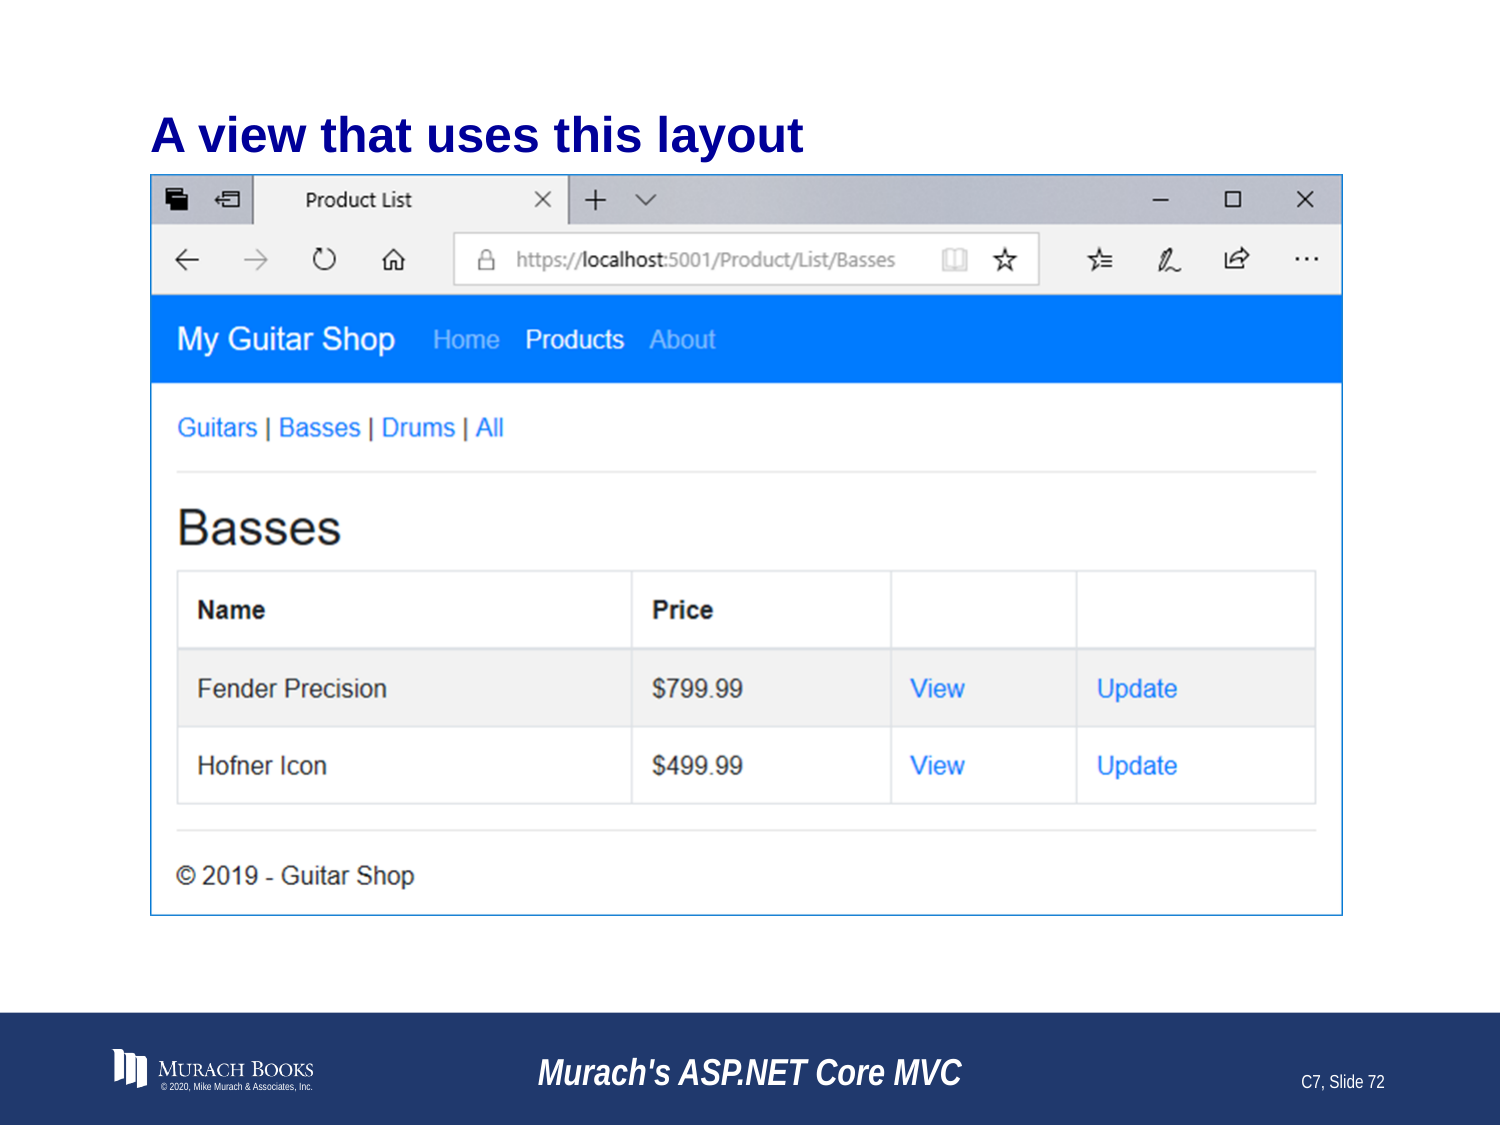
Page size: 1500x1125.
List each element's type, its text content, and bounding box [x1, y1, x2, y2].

footer © 2020, Mike Murach & Associates, Inc. [12, 1025, 463, 1100]
title A view that uses this layout [150, 102, 1350, 164]
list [149, 174, 1343, 917]
slide_number Murach's ASP.NET Core MVC [463, 1025, 1050, 1100]
slide_number C7, Slide 72 [1087, 1025, 1400, 1100]
